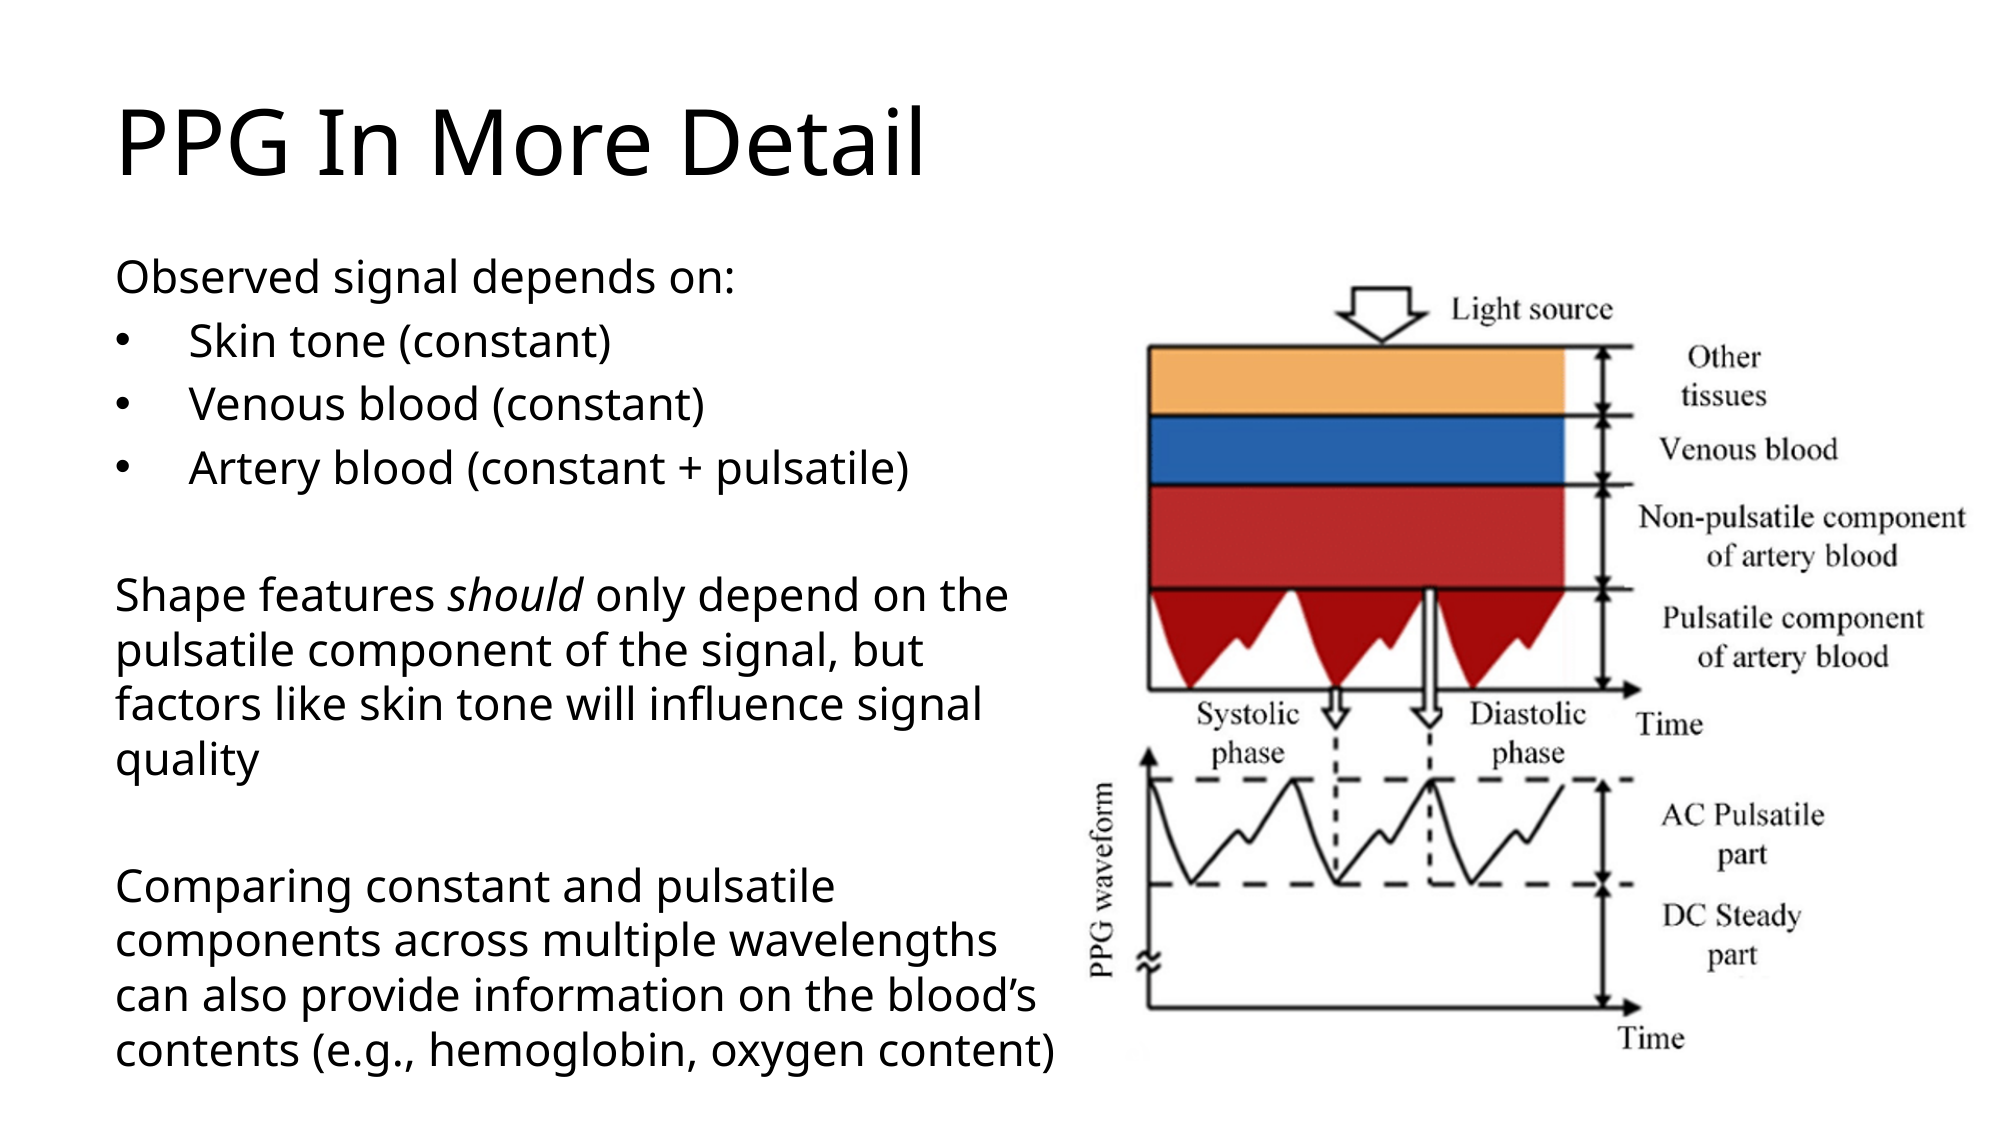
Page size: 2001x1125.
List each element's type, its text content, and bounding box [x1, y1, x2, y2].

list Observed signal depends on: Skin tone (constant) Venous blood (constant) Artery blood (constant + pulsatile) Shape features should only depend on the pulsatile component of the signal, but factors like skin tone will influence signal quality Comparing constant and pulsatile components across multiple wavelengths can also provide information on the blood’s contents (e.g., hemoglobin, oxygen content) [99, 232, 1075, 1091]
picture [1074, 262, 1988, 1061]
title PPG In More Detail [99, 45, 1900, 233]
